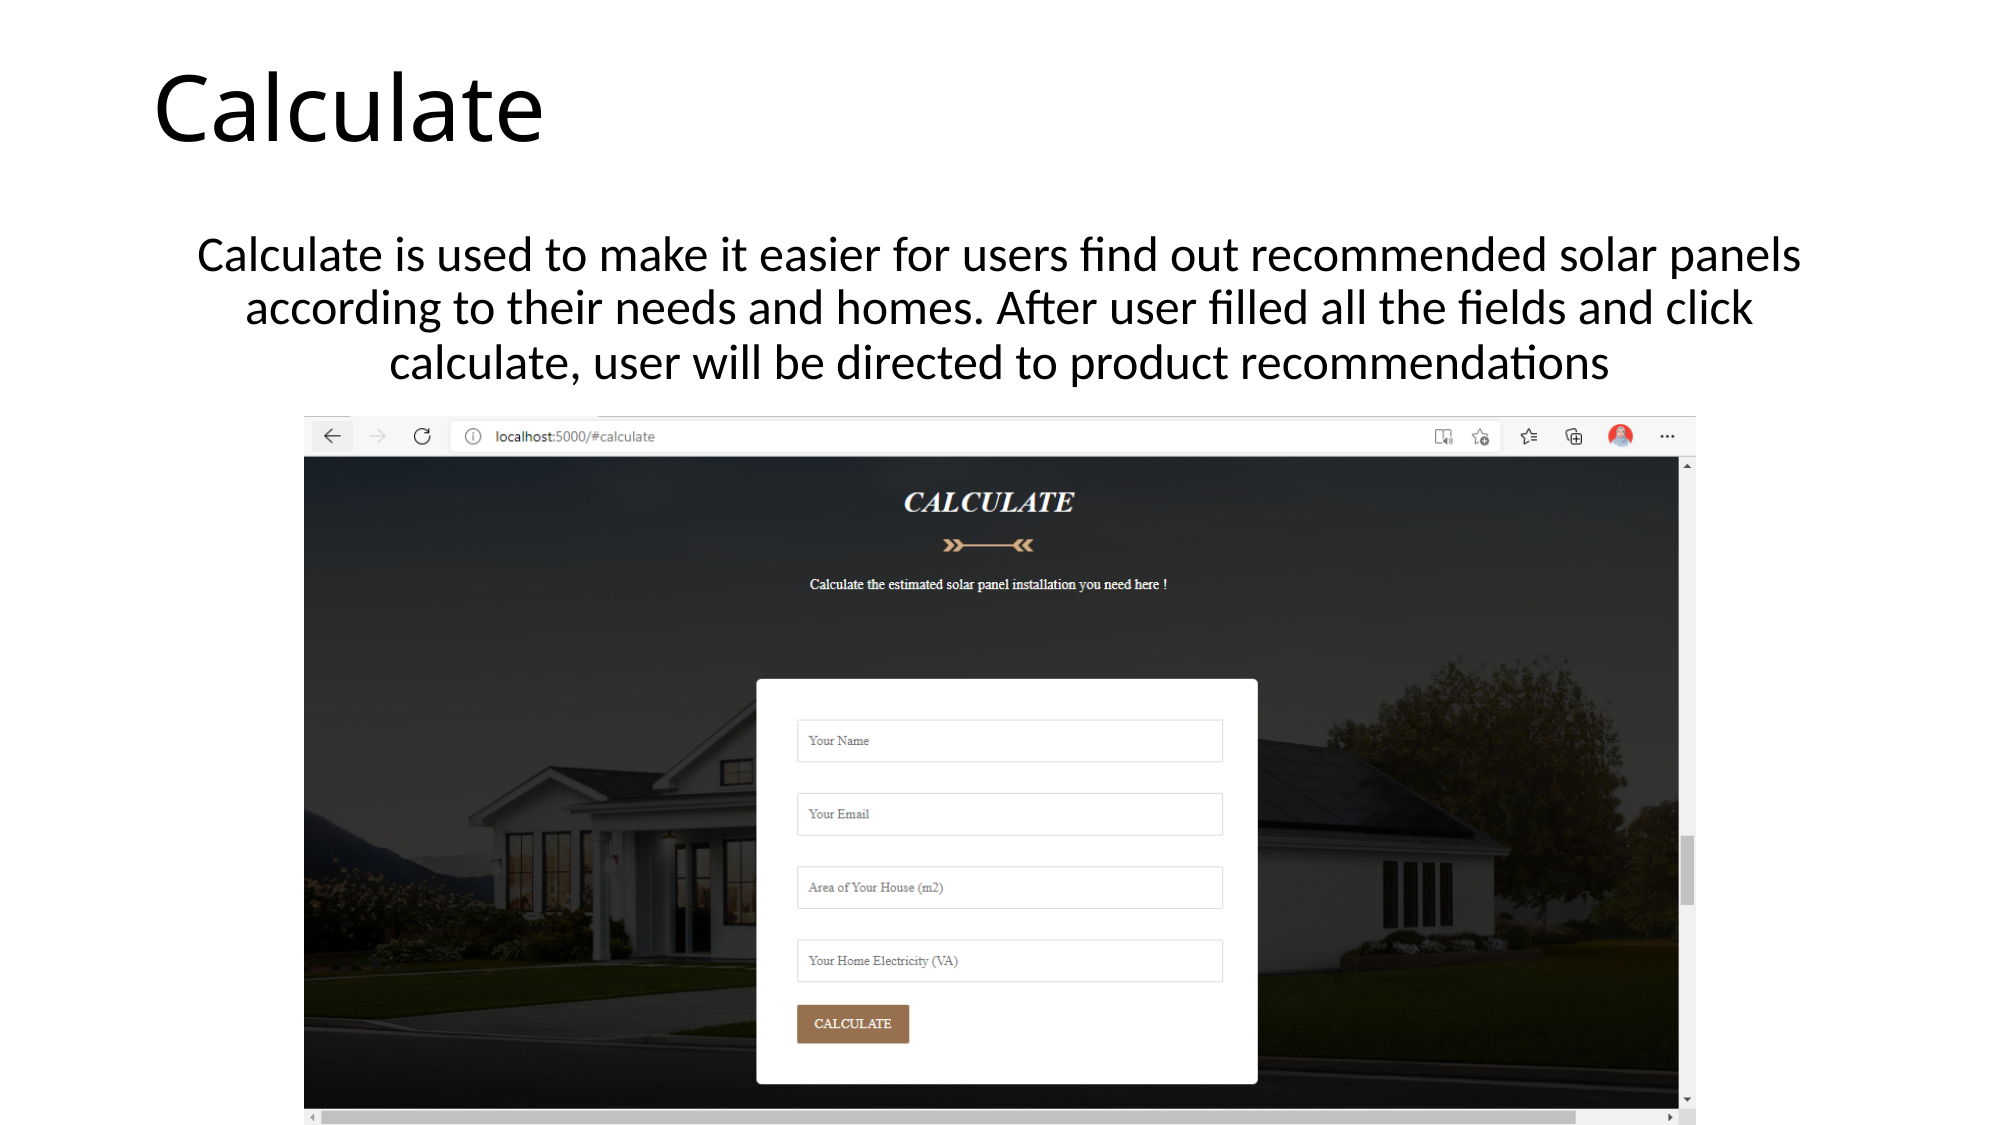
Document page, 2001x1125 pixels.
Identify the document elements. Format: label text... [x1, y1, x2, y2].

picture [304, 416, 1696, 1125]
list Calculate is used to make it easier for users find out recommended solar panels according to their needs and homes. After user filled all the fields and click calculate, user will be directed to product recommendations [137, 220, 1863, 935]
title Calculate [137, 3, 1863, 220]
